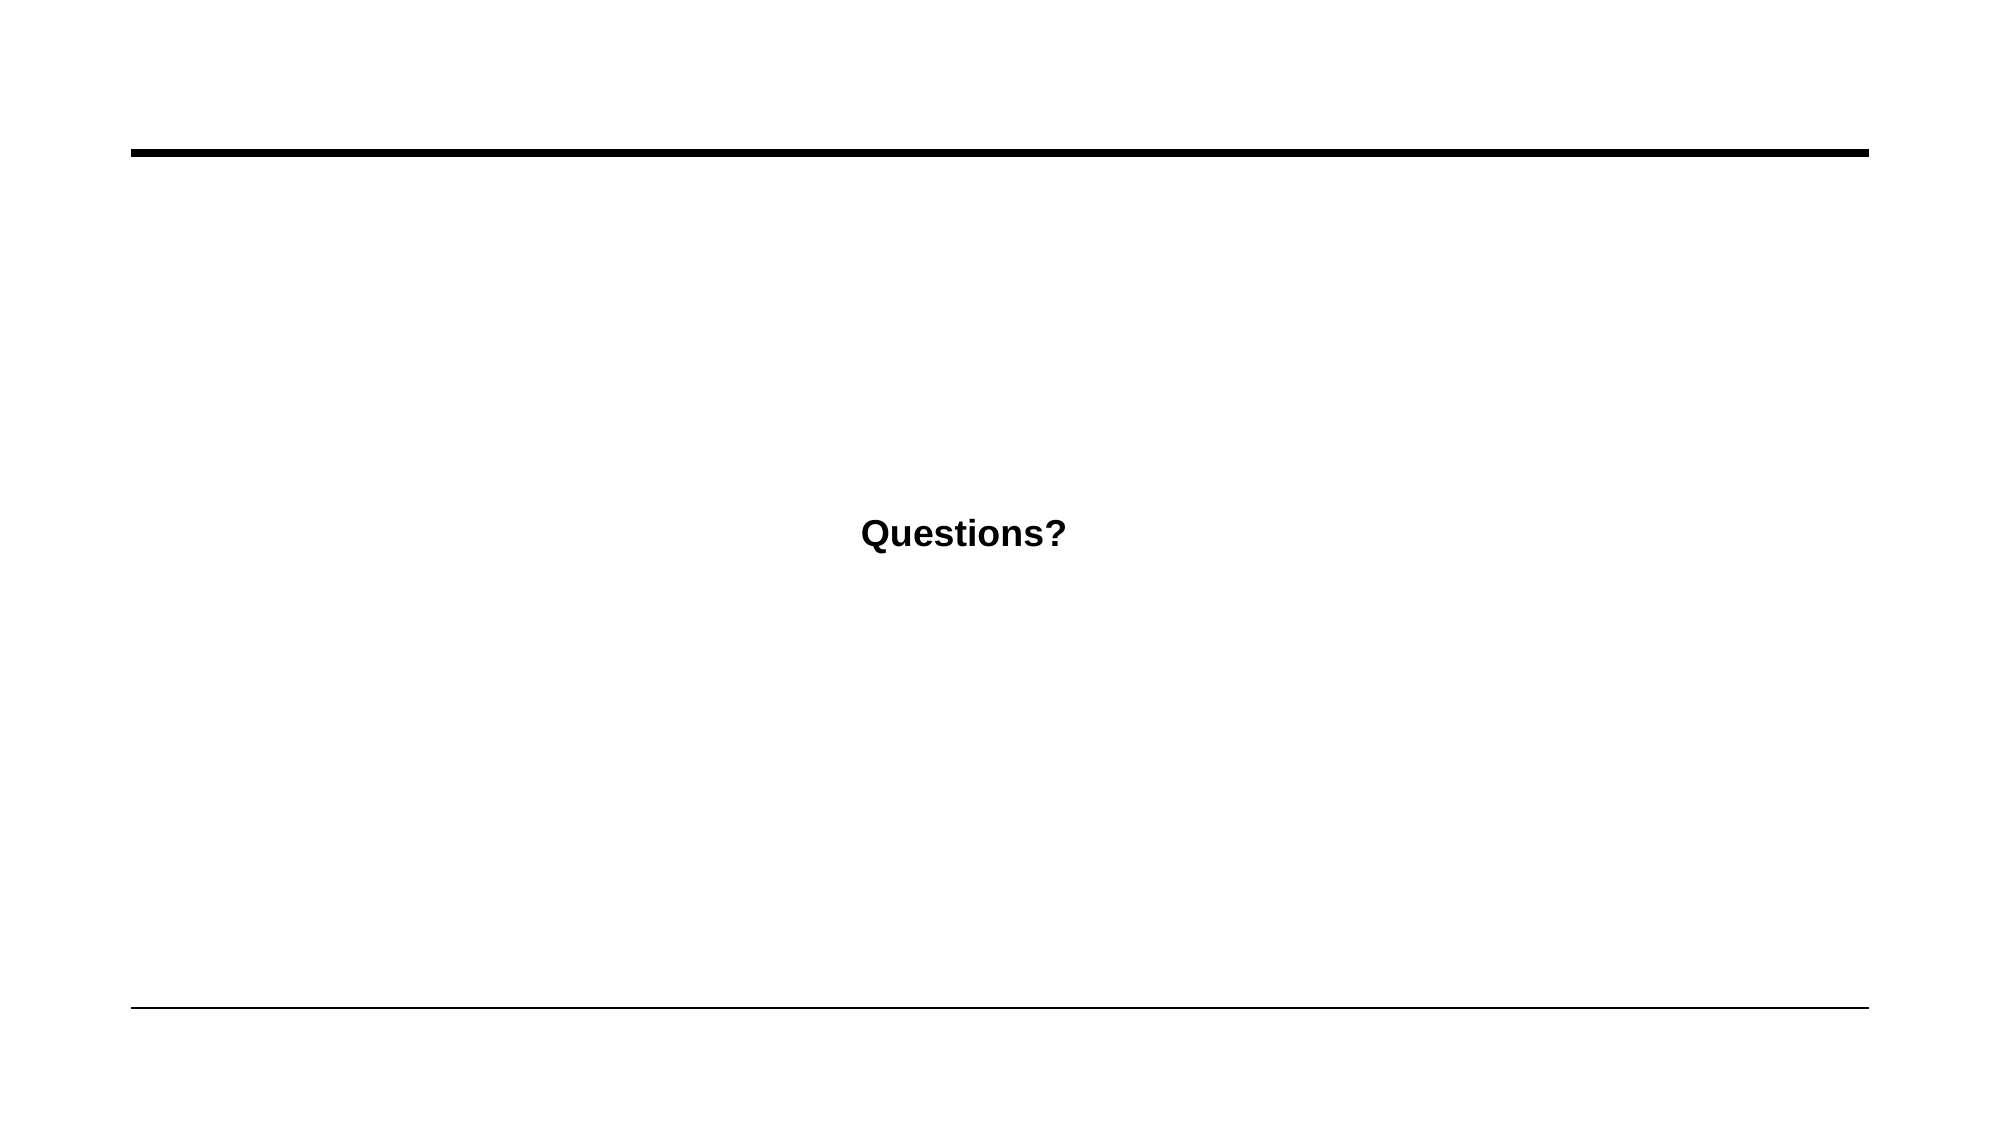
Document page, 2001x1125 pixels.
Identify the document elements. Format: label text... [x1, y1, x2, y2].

text_box Questions? [845, 501, 1240, 562]
